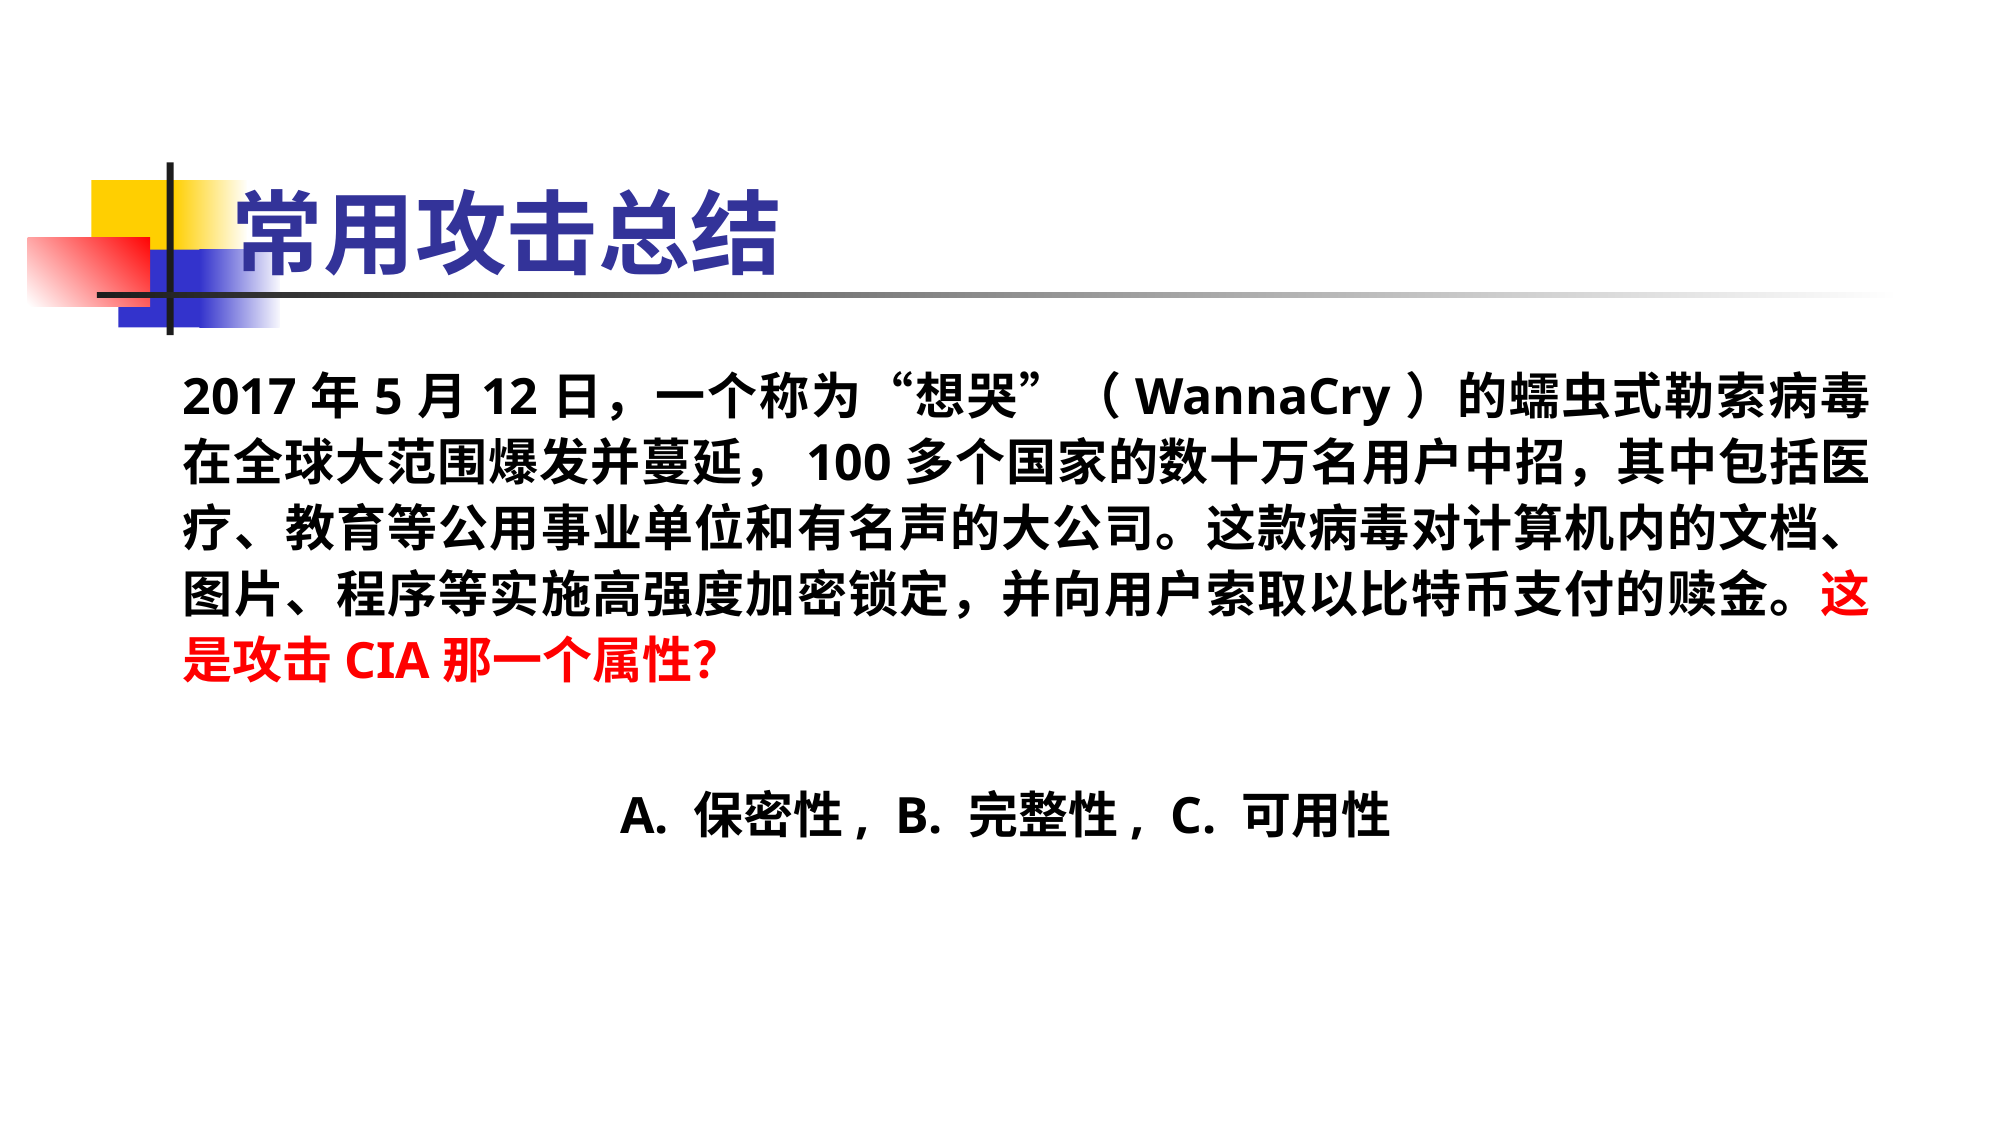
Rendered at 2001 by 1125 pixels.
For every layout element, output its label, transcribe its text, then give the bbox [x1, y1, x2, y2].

text_box 2017年5月12日，一个称为“想哭”（WannaCry）的蠕虫式勒索病毒在全球大范围爆发并蔓延，100多个国家的数十万名用户中招，其中包括医疗、教育等公用事业单位和有名声的大公司。这款病毒对计算机内的文档、图片、程序等实施高强度加密锁定，并向用户索取以比特币支付的赎金。这是攻击CIA那一个属性？ [167, 351, 1886, 724]
text_box A. 保密性, B. 完整性, C. 可用性 [305, 769, 1706, 857]
text_box 常用攻击总结 [216, 53, 1917, 294]
